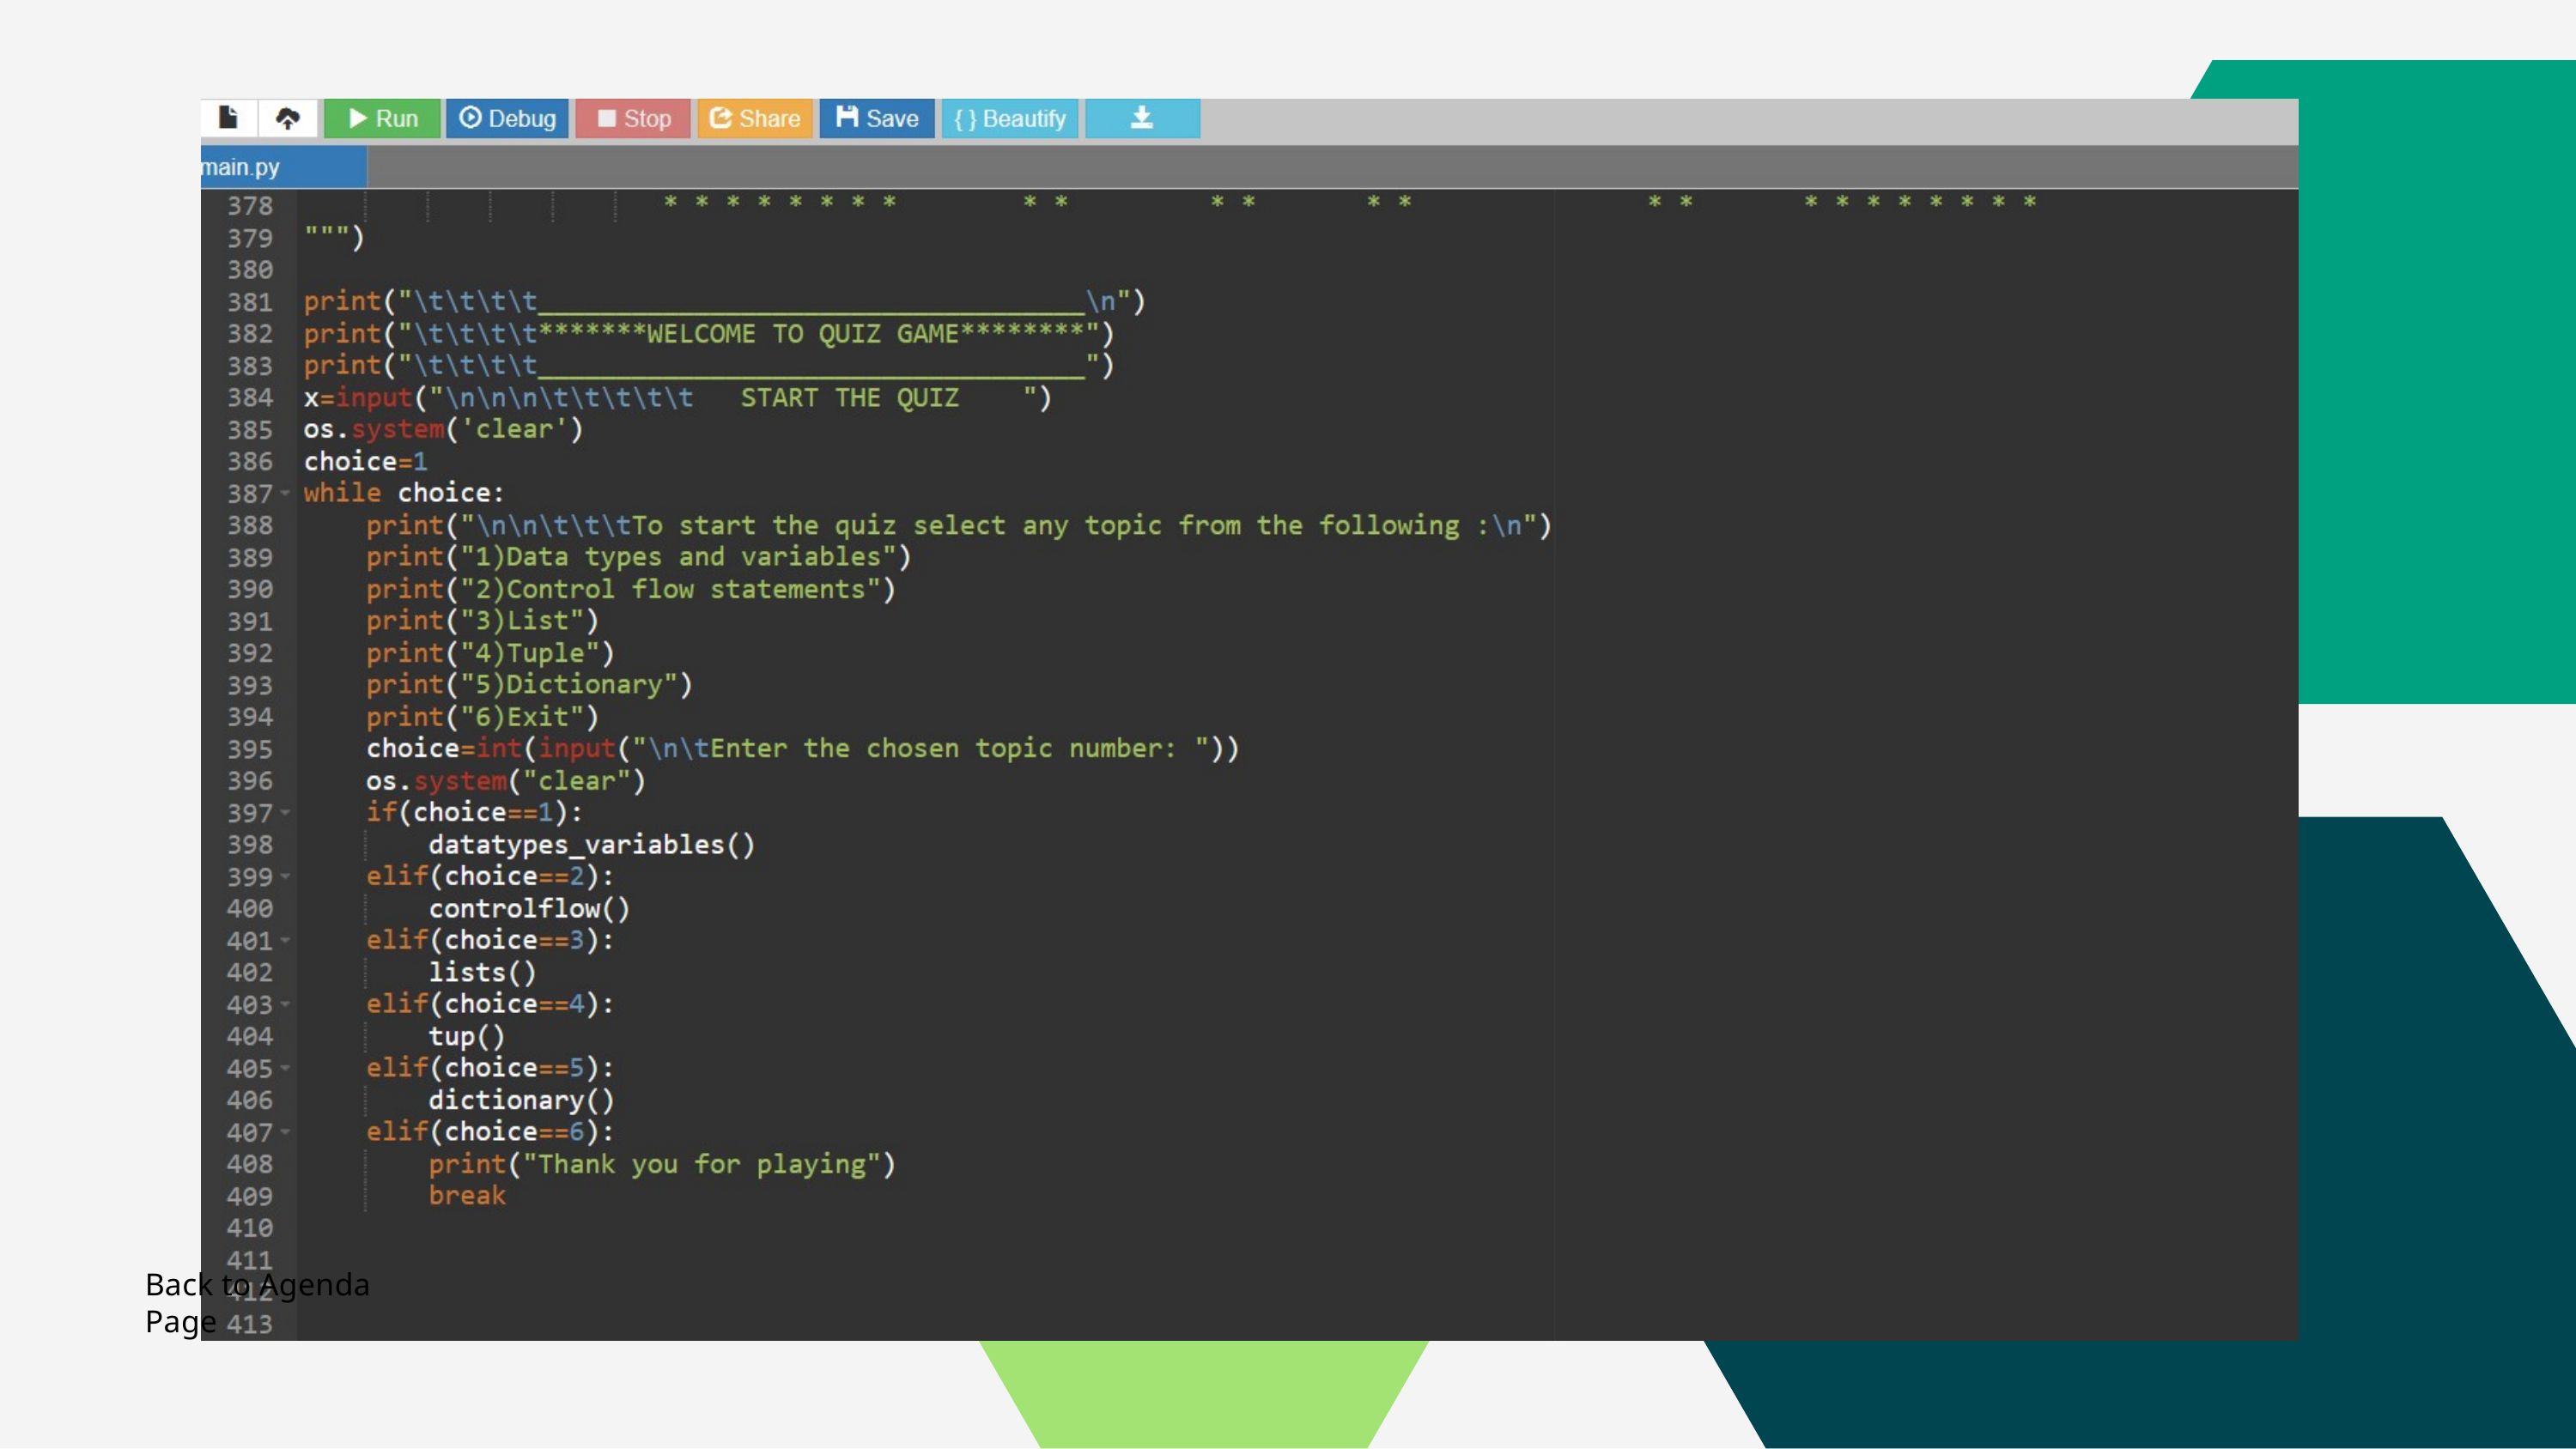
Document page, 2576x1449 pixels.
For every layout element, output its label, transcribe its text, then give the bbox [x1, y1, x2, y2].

picture [201, 98, 2299, 1342]
footer Back to Agenda Page [143, 1265, 434, 1449]
